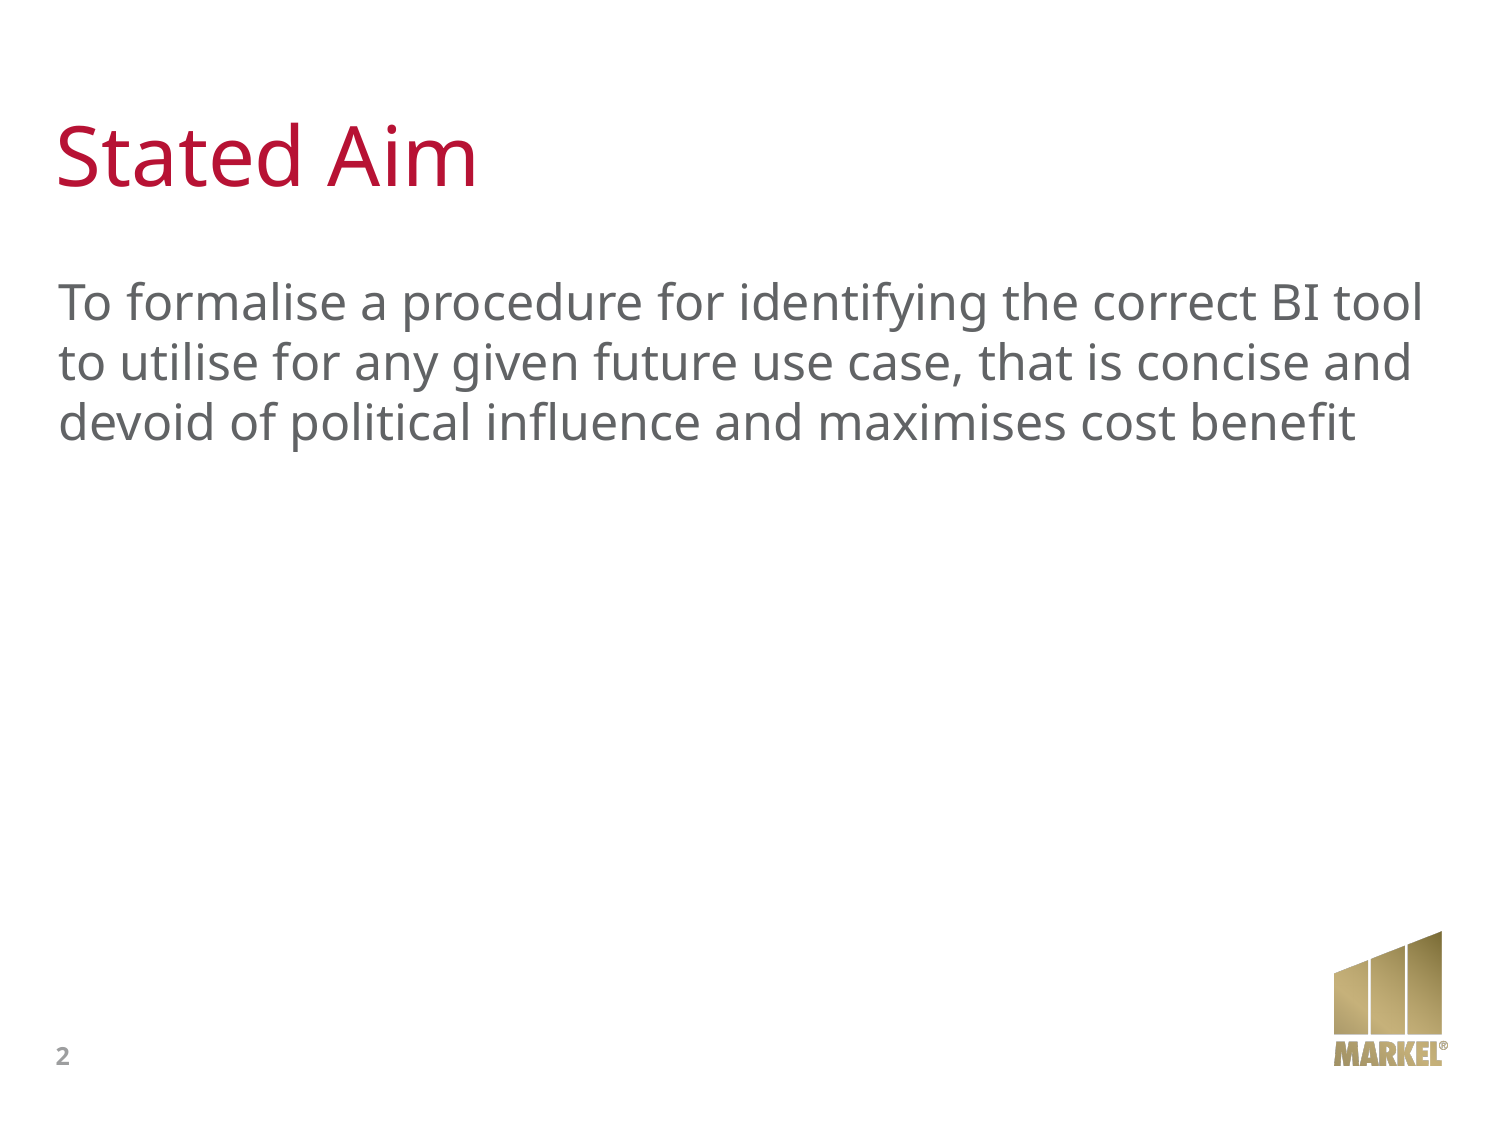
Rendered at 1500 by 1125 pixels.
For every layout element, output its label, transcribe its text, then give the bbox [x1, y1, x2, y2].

slide_number 2 [40, 1032, 185, 1079]
title Stated Aim [40, 0, 1500, 213]
picture [1334, 1007, 1448, 1066]
list To formalise a procedure for identifying the correct BI tool to utilise for any given future use case, that is concise and devoid of political influence and maximises cost benefit [43, 262, 1461, 1007]
